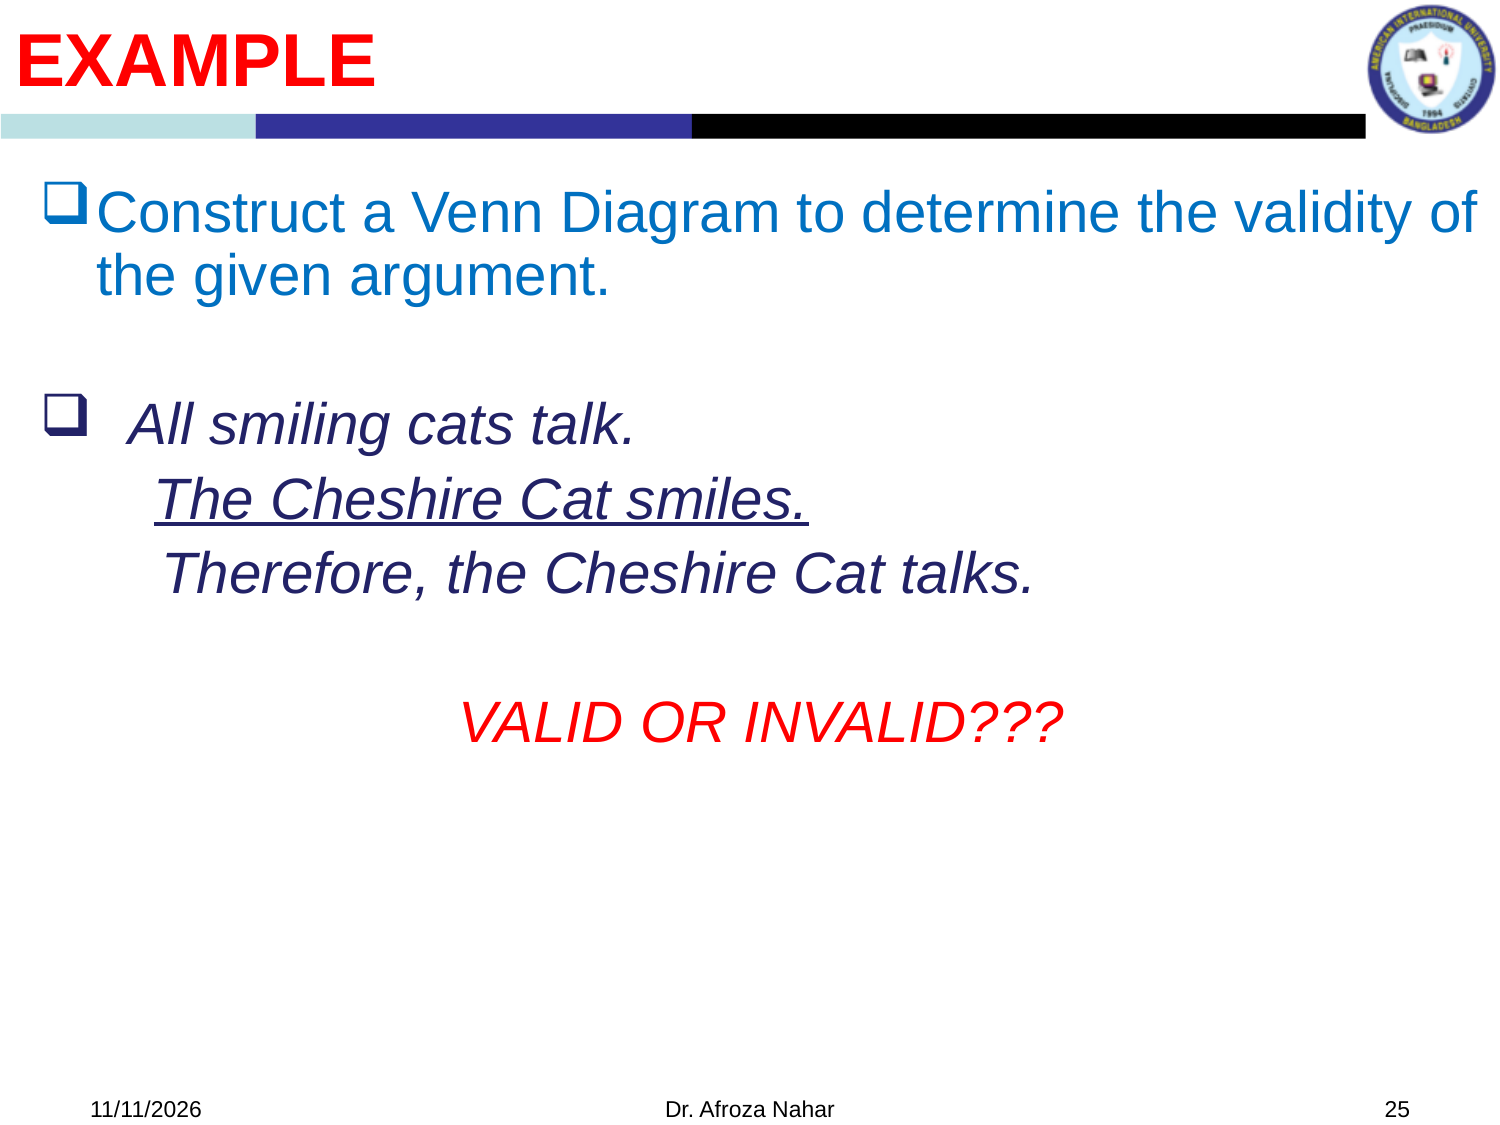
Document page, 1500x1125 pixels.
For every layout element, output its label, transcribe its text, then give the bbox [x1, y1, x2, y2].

list Example [0, 0, 1366, 114]
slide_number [75, 1087, 425, 1125]
list Construct a Venn Diagram to determine the validity of the given argument. All smiling cats talk. The Cheshire Cat smiles. Therefore, the Cheshire Cat talks. VALID OR INVALID??? [24, 174, 1499, 1056]
slide_number 25 [1074, 1087, 1425, 1125]
footer Dr. Afroza Nahar [512, 1087, 988, 1125]
picture [1365, 2, 1499, 137]
